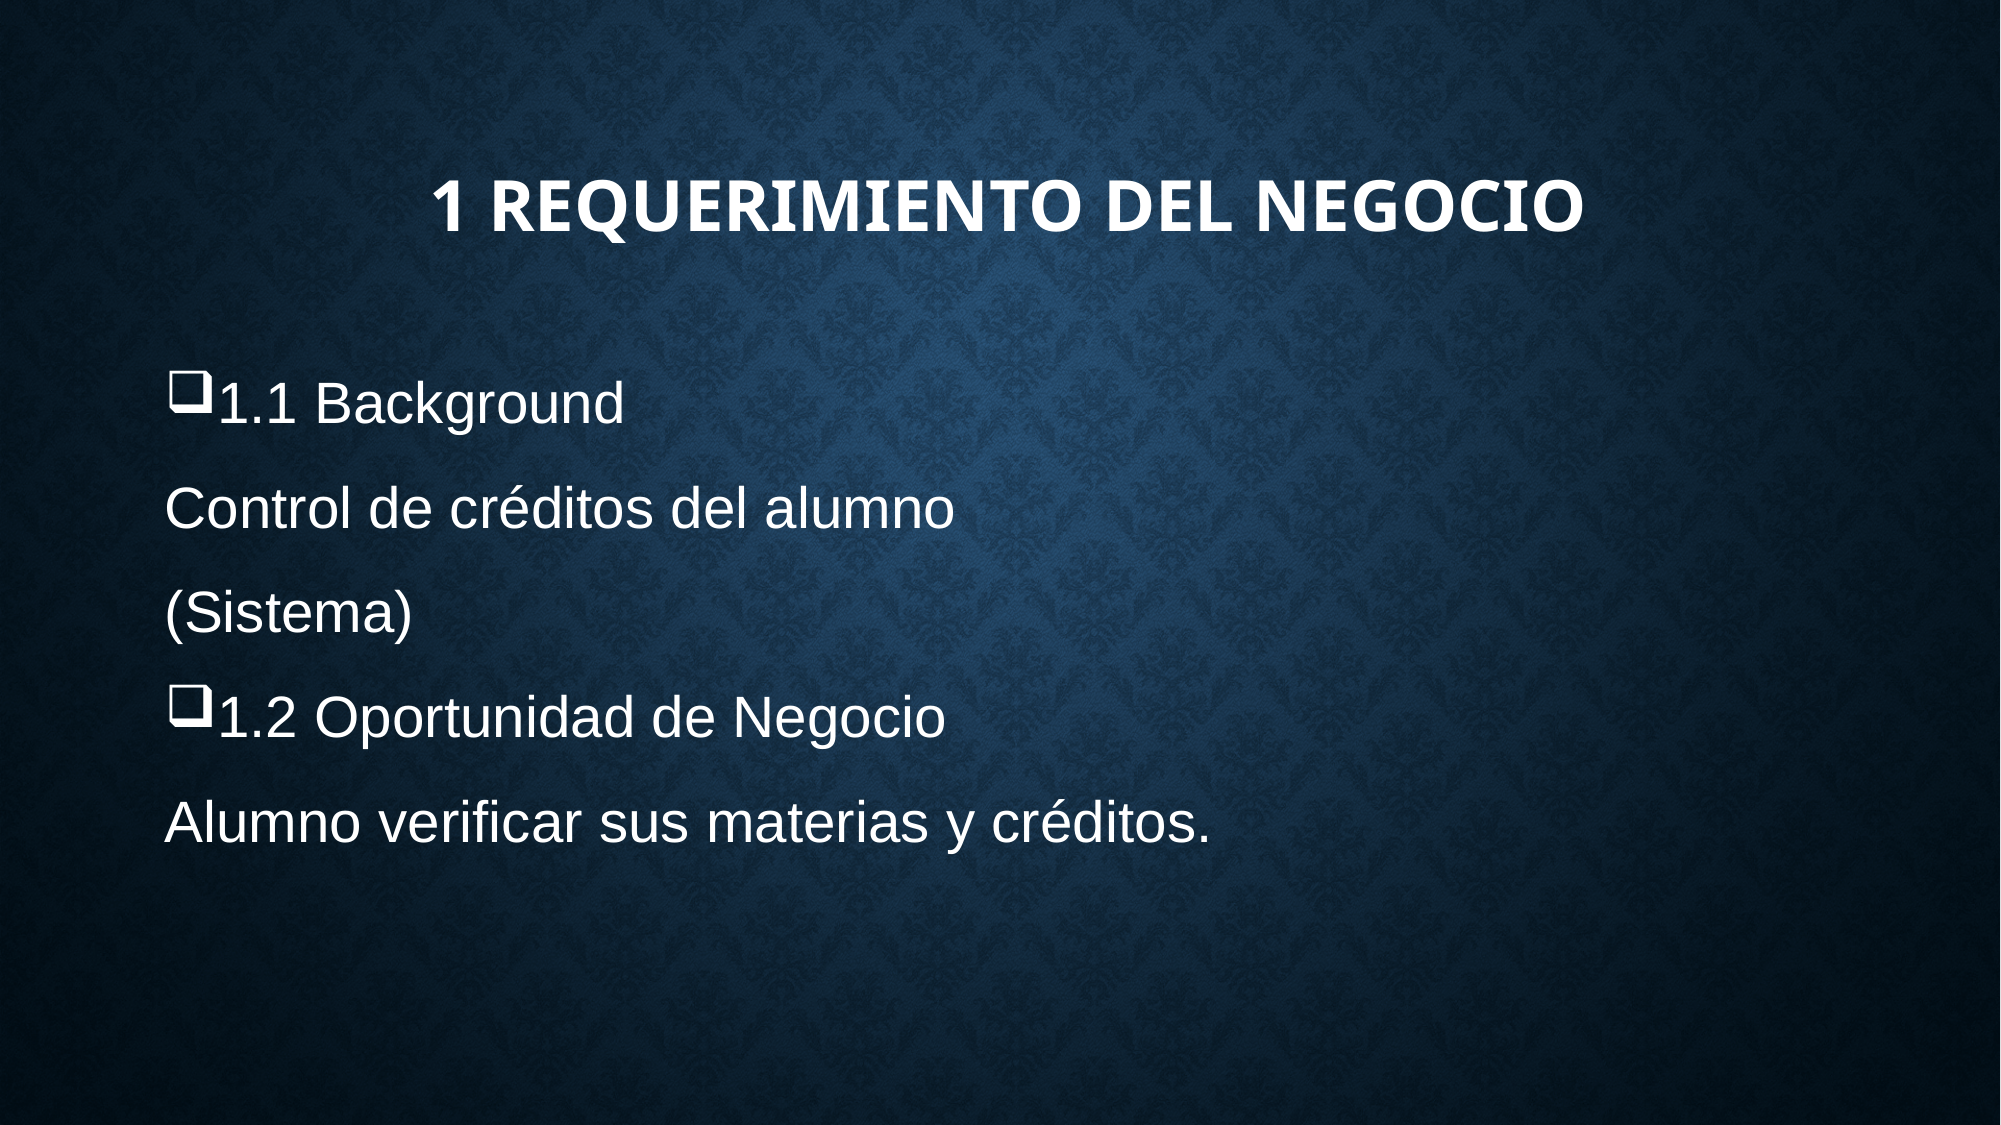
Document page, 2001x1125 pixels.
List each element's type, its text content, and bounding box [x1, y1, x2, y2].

list 1.1 Background Control de créditos del alumno (Sistema) 1.2 Oportunidad de Negocio Alumno verificar sus materias y créditos. [149, 343, 1849, 950]
title 1 Requerimiento del negocio [149, 99, 1849, 318]
